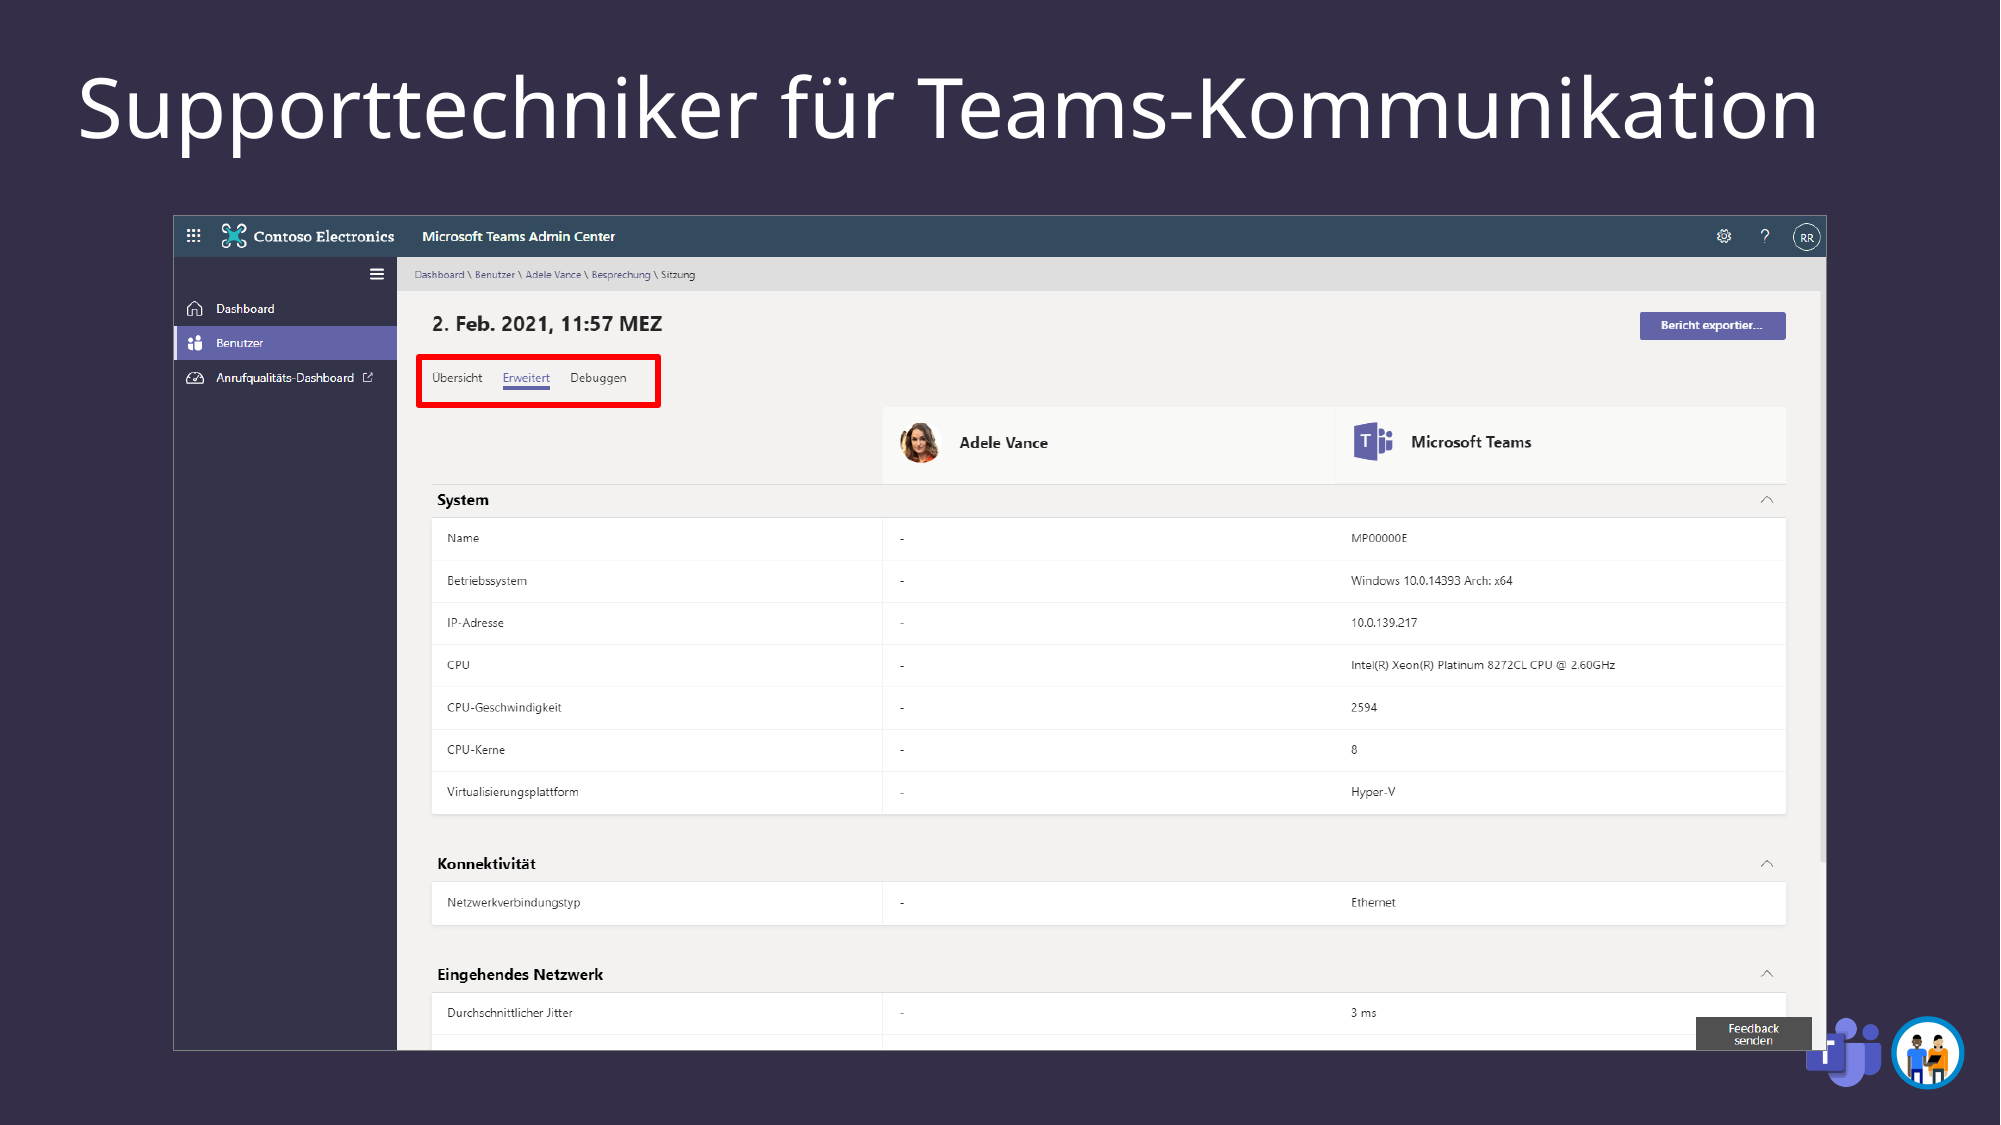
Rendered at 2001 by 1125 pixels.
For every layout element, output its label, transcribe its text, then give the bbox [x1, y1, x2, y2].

picture [173, 215, 1885, 1095]
picture [1897, 1023, 1959, 1084]
title Supporttechniker für Teams-Kommunikation [62, 46, 1922, 178]
